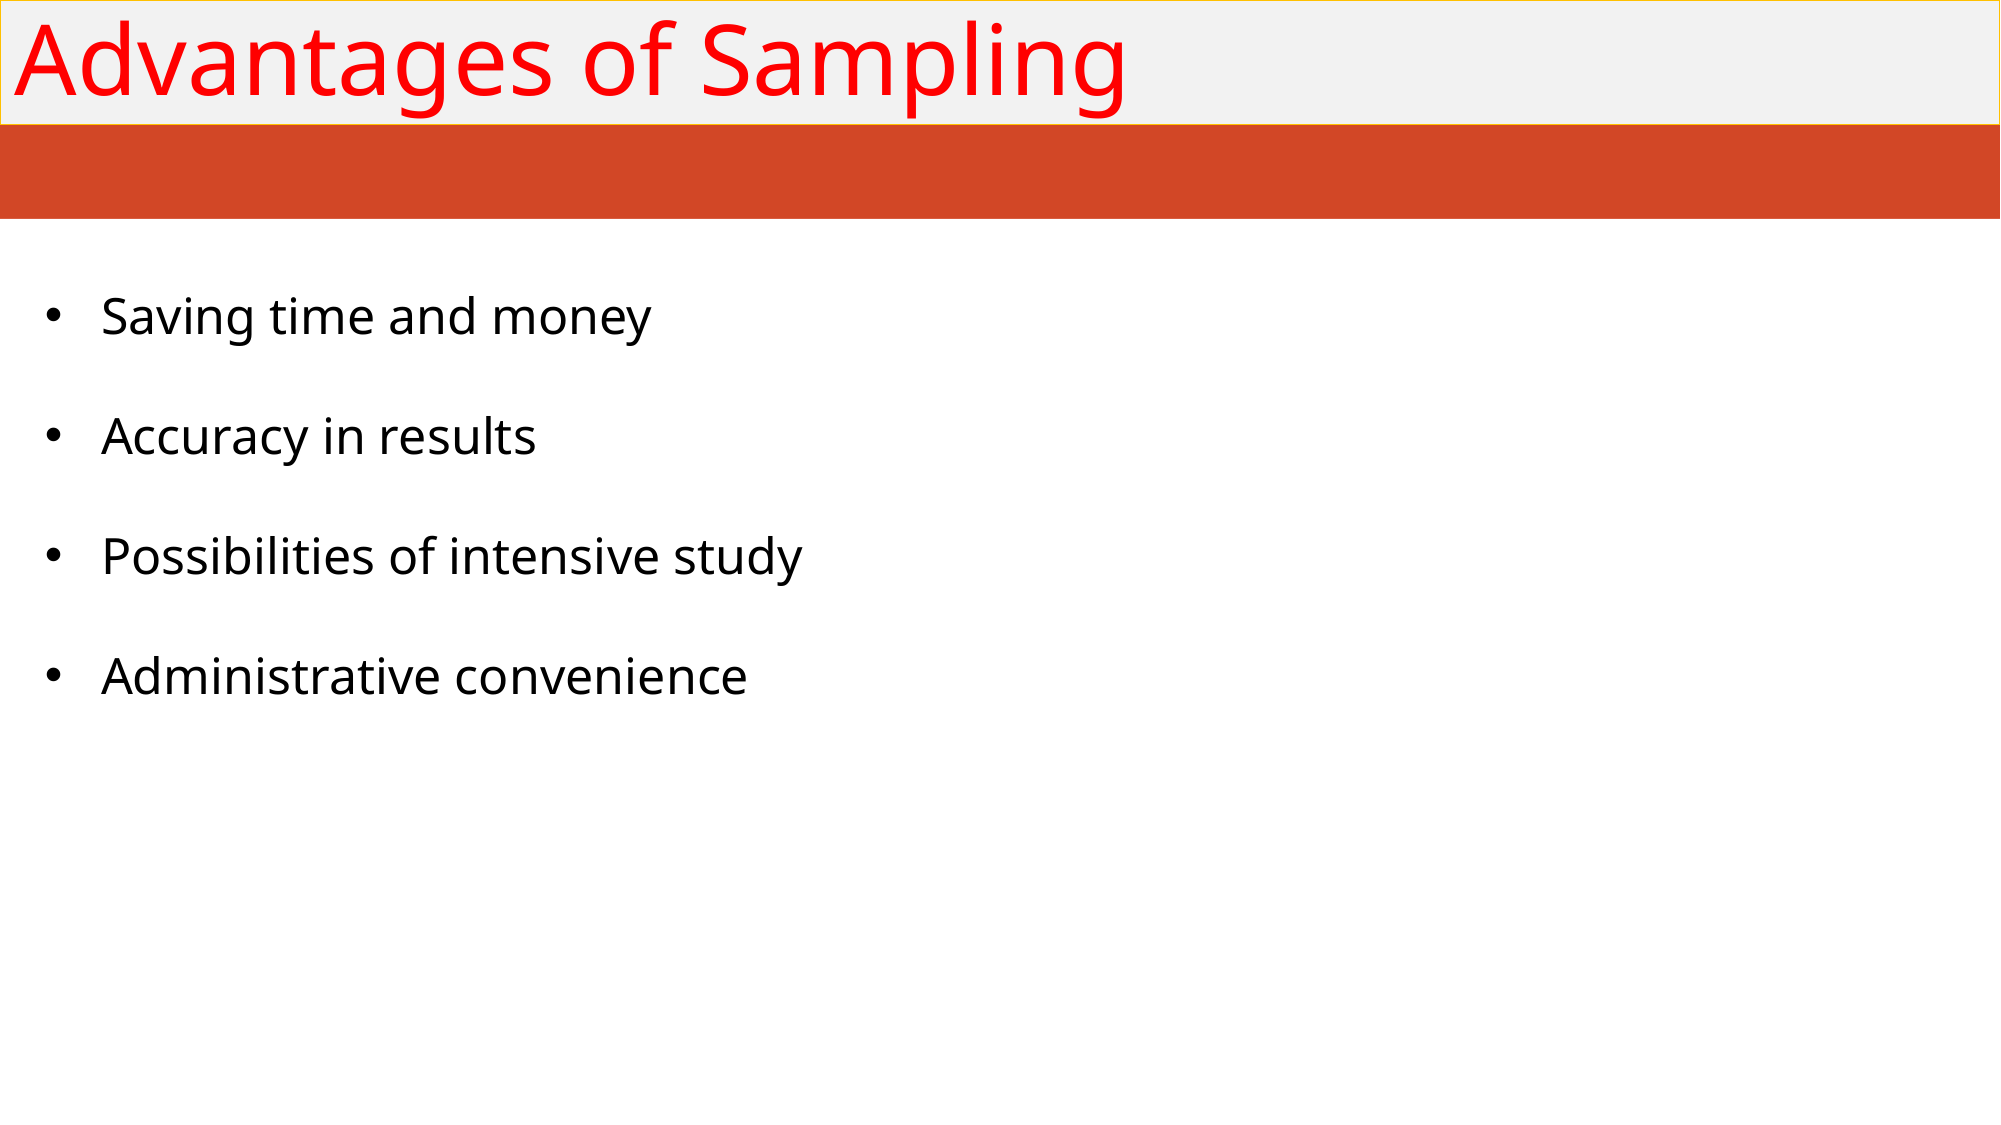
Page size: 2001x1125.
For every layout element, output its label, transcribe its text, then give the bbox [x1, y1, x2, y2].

text_box Saving time and money Accuracy in results Possibilities of intensive study Administrative convenience [30, 277, 2000, 712]
title Advantages of Sampling [0, 0, 2000, 125]
